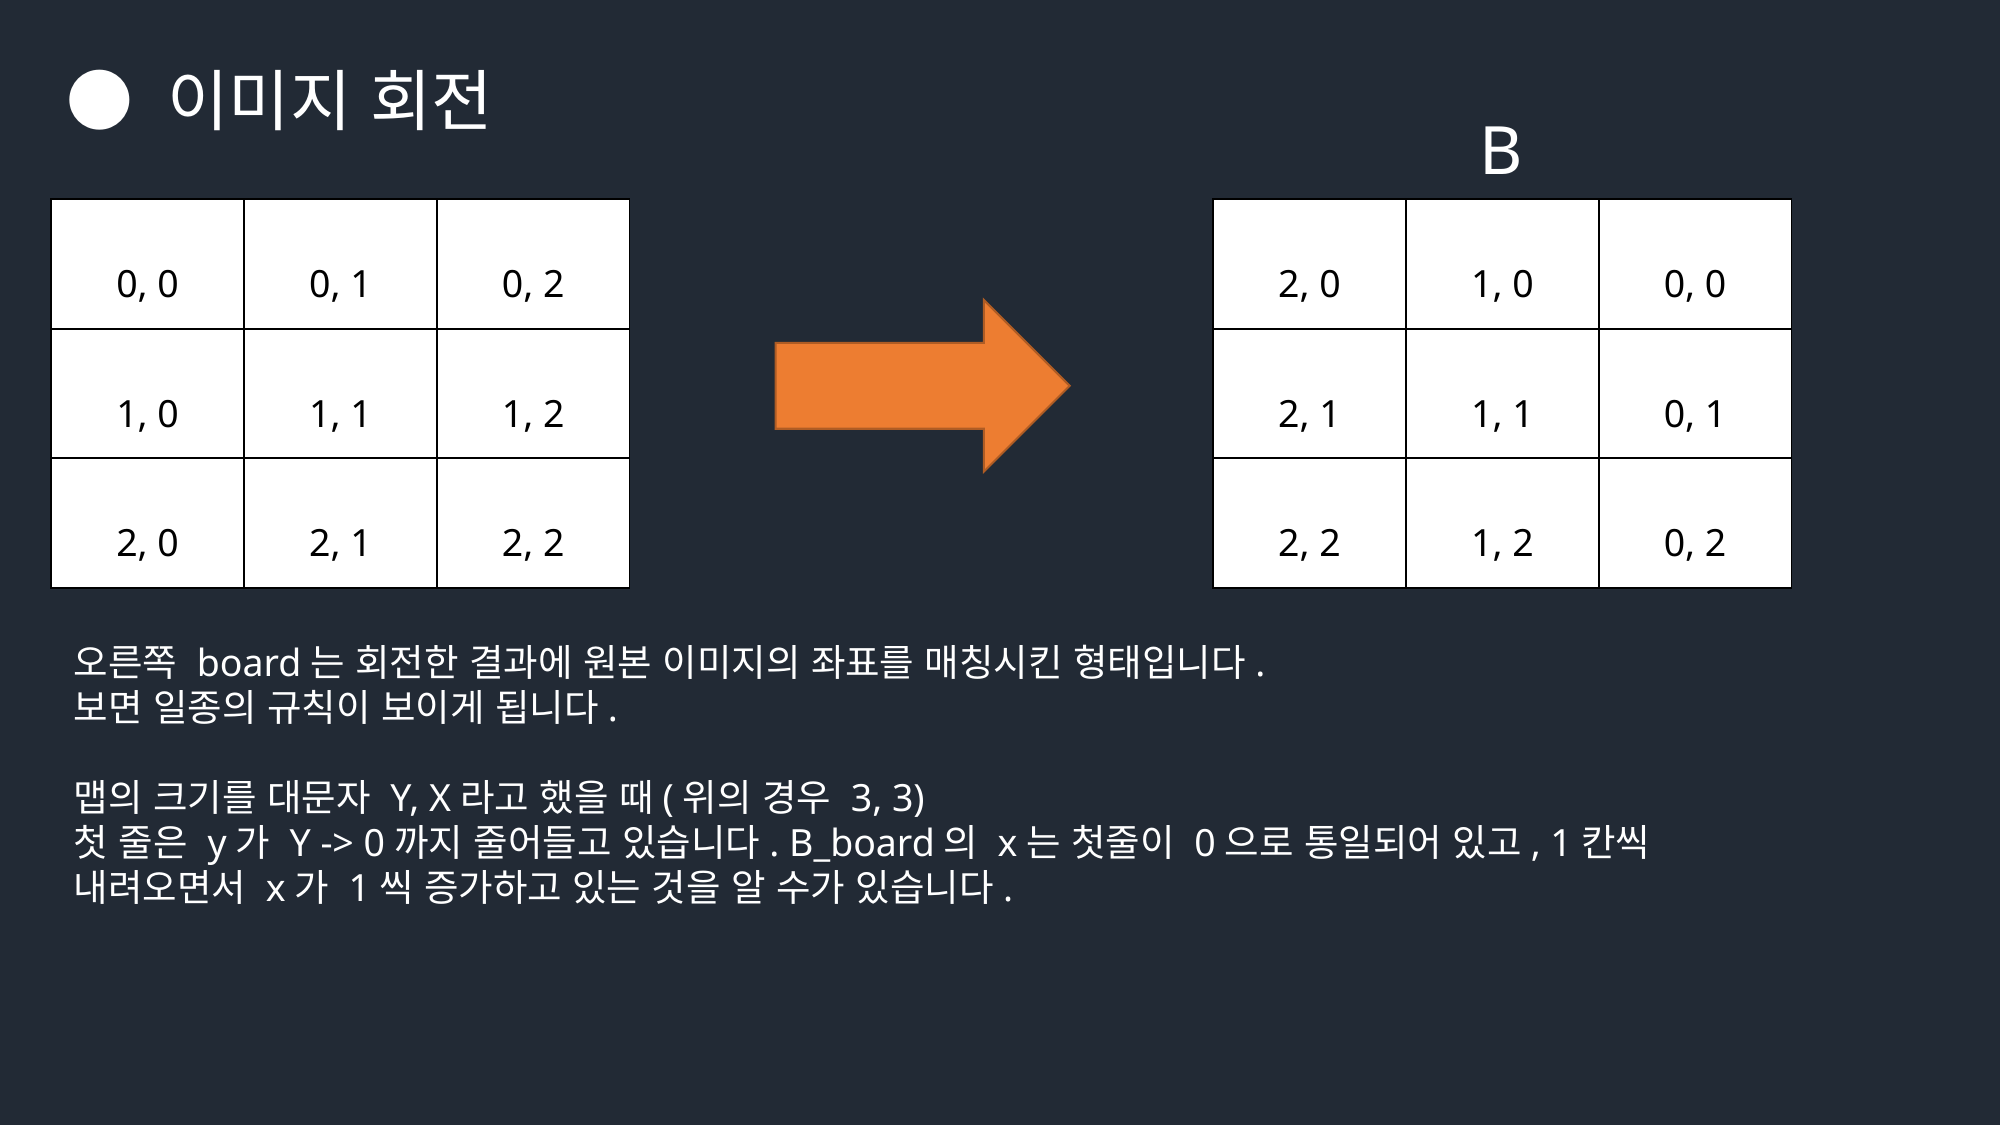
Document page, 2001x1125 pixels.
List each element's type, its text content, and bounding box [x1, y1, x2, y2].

table_cell 1, 0 [52, 330, 243, 457]
table_cell 1, 2 [438, 330, 629, 457]
table_header 1, 0 [1407, 200, 1598, 328]
table_cell 1, 2 [1407, 459, 1598, 587]
table_cell 2, 1 [1214, 330, 1405, 457]
table_cell 2, 2 [1214, 459, 1405, 587]
table_header 0, 1 [245, 200, 436, 328]
table_cell 2, 1 [245, 459, 436, 587]
table_cell 0, 1 [1600, 330, 1791, 457]
text_box 오른쪽 board는 회전한 결과에 원본 이미지의 좌표를 매칭시킨 형태입니다. 보면 일종의 규칙이 보이게 됩니다. 맵의 크기를 대문자 Y, X라고 했을 때(위의 경우 3, 3) 첫 줄은 y가 Y -> 0까지 줄어들고 있습니다. B_board의 x는 첫줄이 0으로 통일되어 있고, 1칸씩 내려오면서 x가 1씩 증가하고 있는 것을 알 수가 있습니다. [59, 631, 1834, 962]
table_cell 1, 1 [245, 330, 436, 457]
table_cell 2, 0 [52, 459, 243, 587]
table_header 0, 0 [52, 200, 243, 328]
table_cell 1, 1 [1407, 330, 1598, 457]
text_box B [1464, 100, 1538, 196]
table_header 0, 0 [1600, 200, 1791, 328]
table_header 0, 2 [438, 200, 629, 328]
table_cell 2, 2 [438, 459, 629, 587]
table_header 2, 0 [1214, 200, 1405, 328]
text_box [774, 297, 1072, 475]
text_box ● 이미지 회전 [51, 51, 533, 146]
table_cell 0, 2 [1600, 459, 1791, 587]
